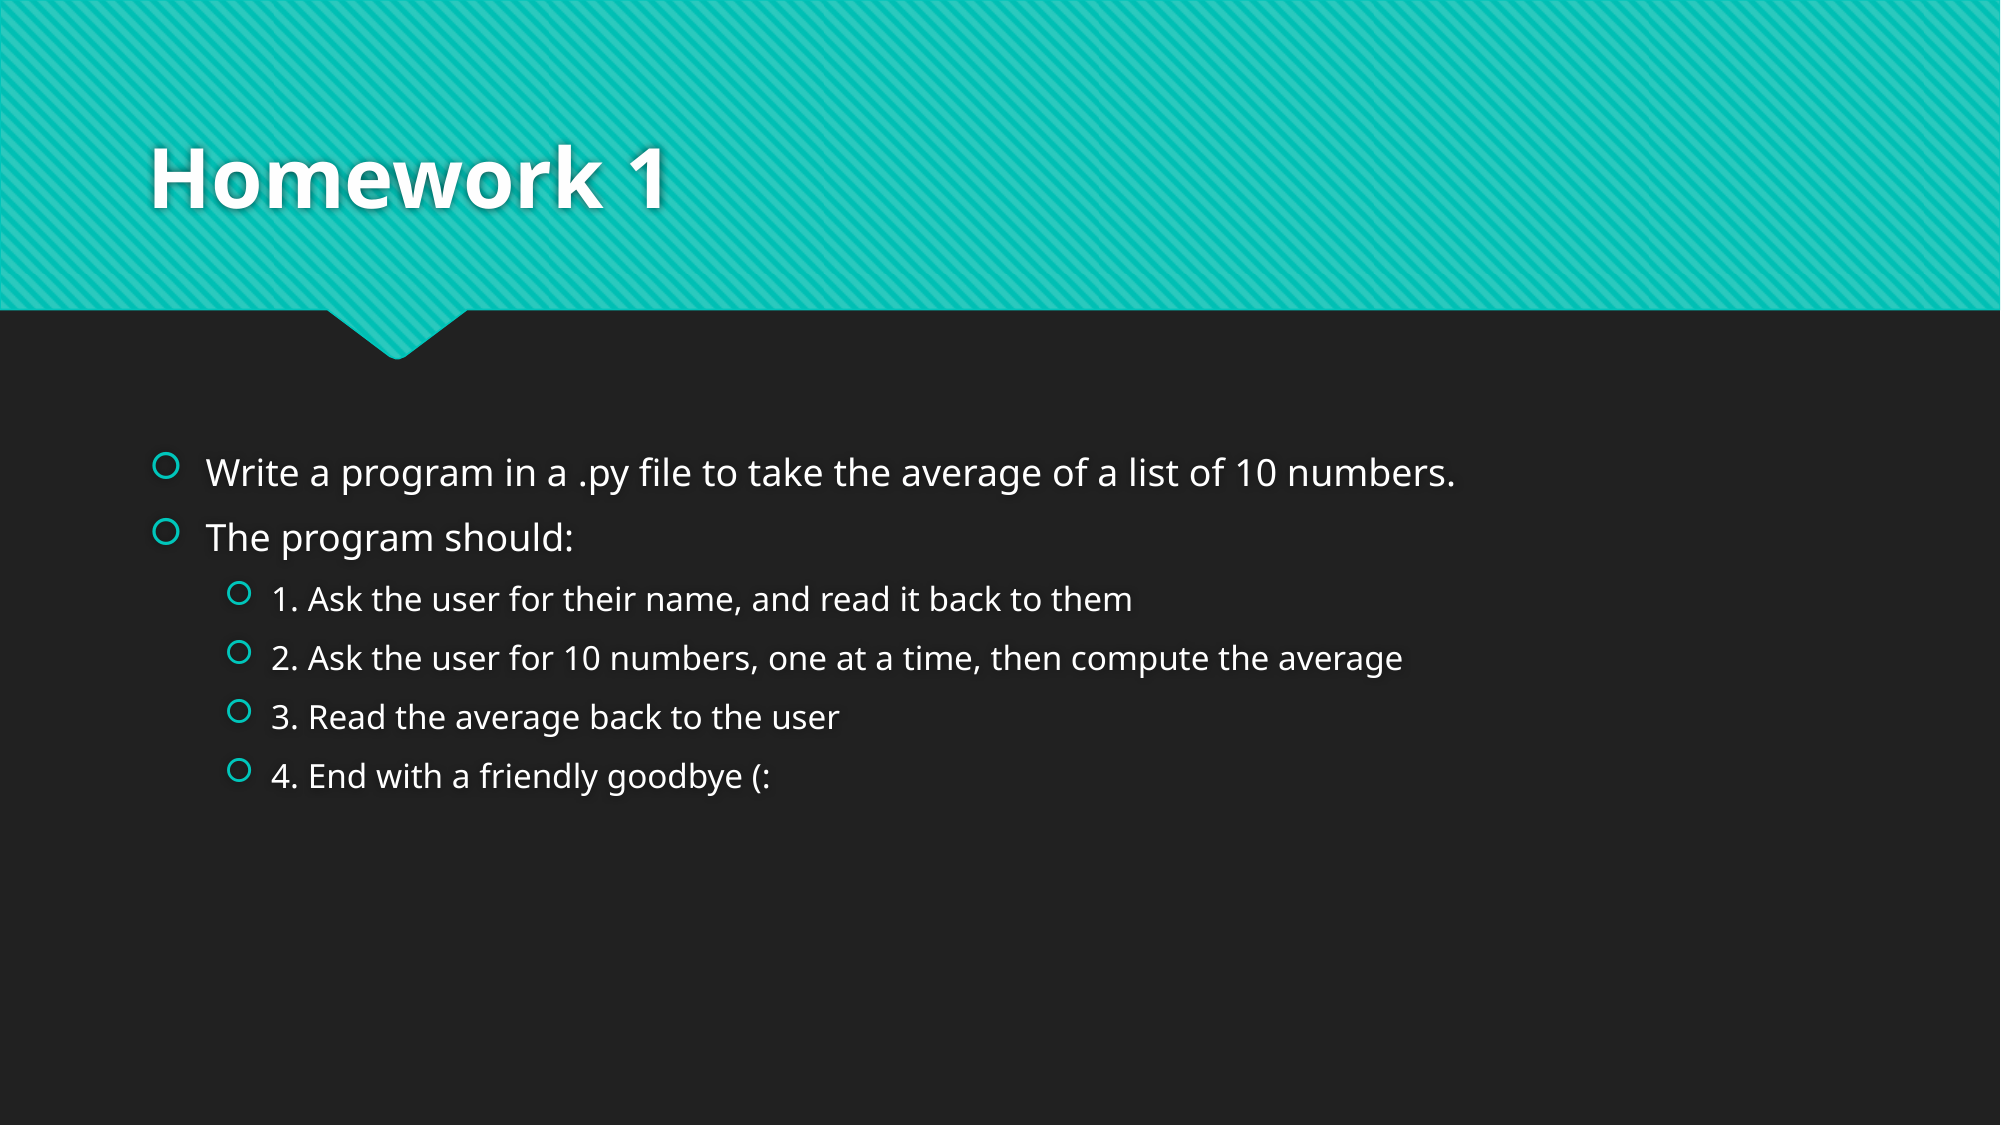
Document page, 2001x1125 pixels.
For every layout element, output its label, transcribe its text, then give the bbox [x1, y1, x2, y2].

list Write a program in a .py file to take the average of a list of 10 numbers. The program should: 1. Ask the user for their name, and read it back to them 2. Ask the user for 10 numbers, one at a time, then compute the average 3. Read the average back to the user 4. End with a friendly goodbye (: [134, 364, 1866, 962]
title Homework 1 [132, 73, 1868, 233]
